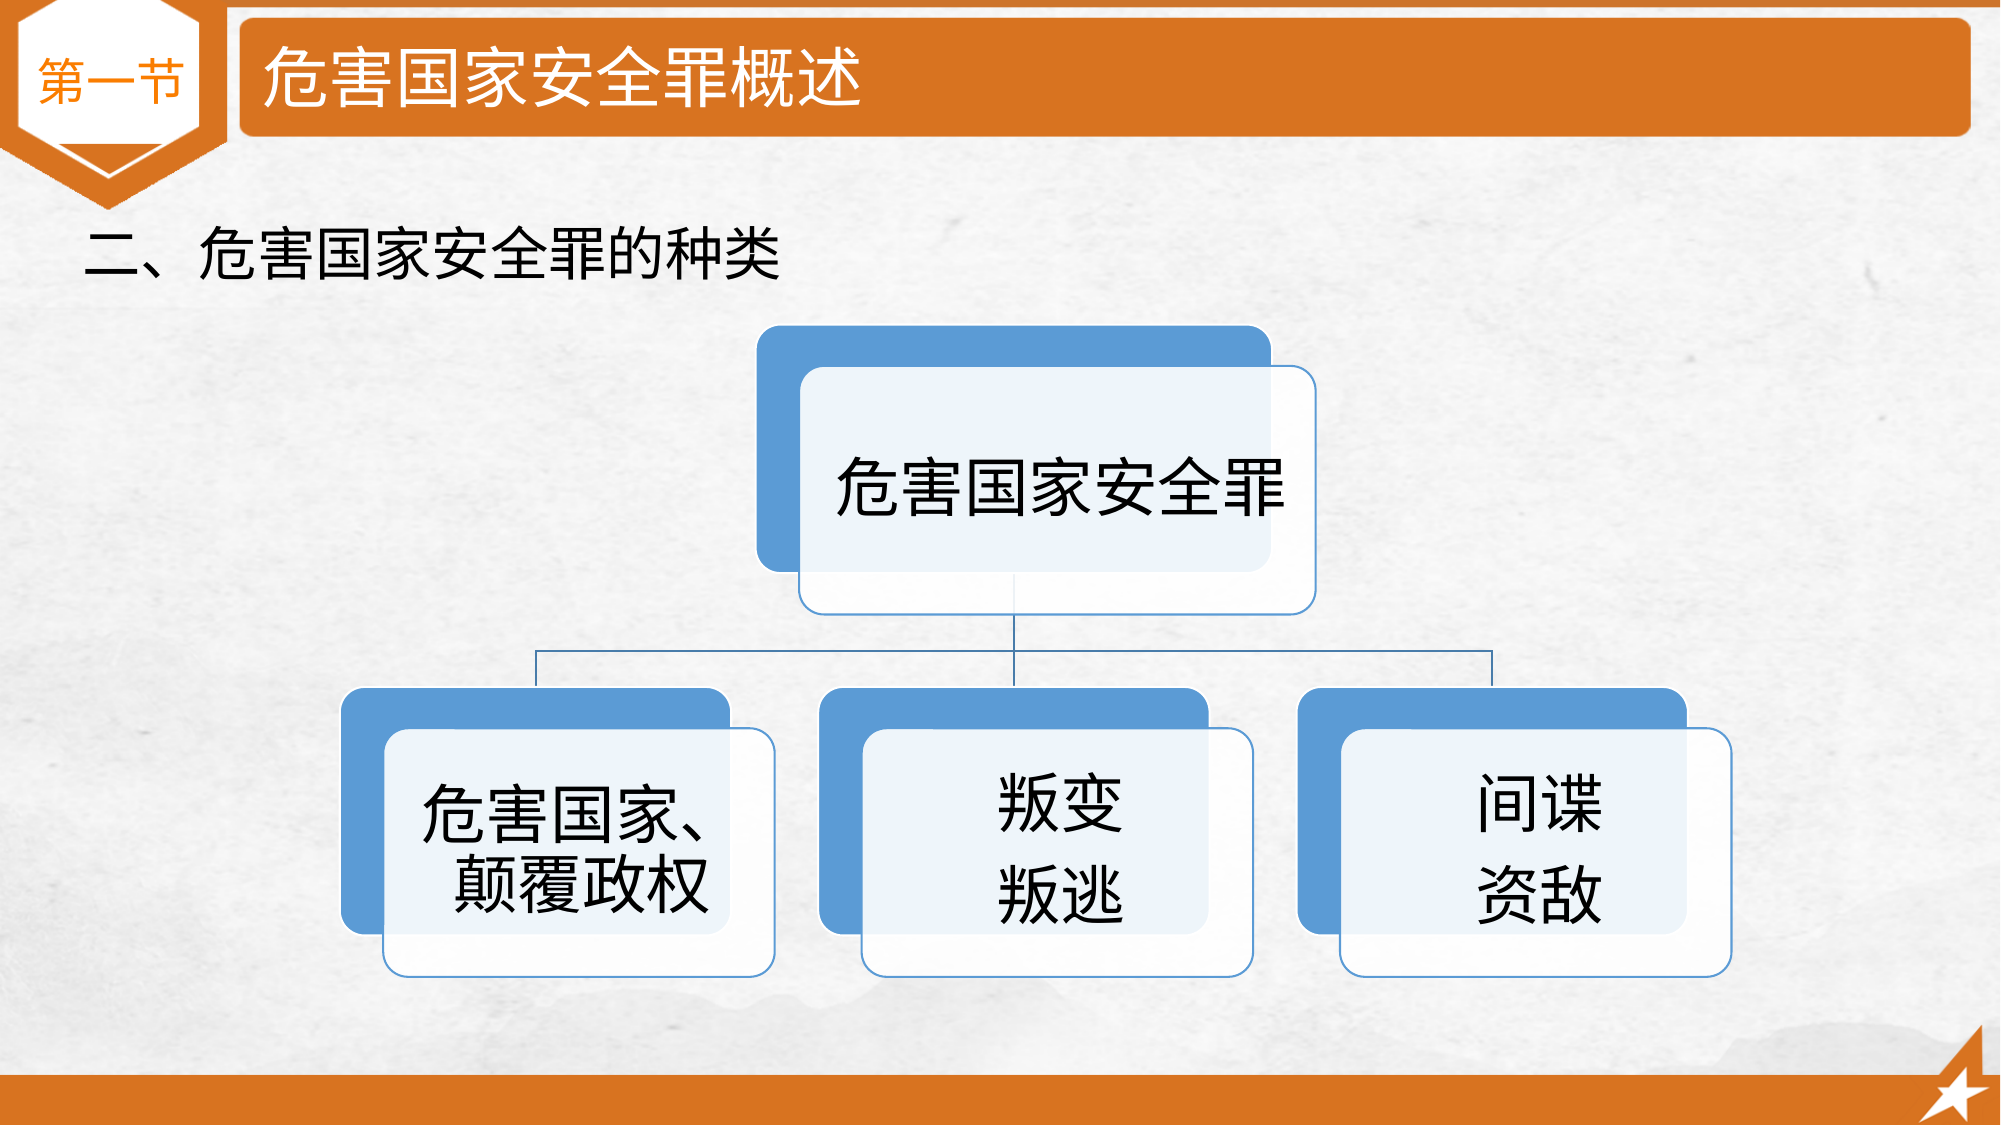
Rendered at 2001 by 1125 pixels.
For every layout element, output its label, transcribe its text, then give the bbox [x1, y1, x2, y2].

title 危害国家安全罪概述 [247, 32, 1958, 131]
list 二、危害国家安全罪的种类 [67, 195, 1865, 1014]
picture [0, 0, 2001, 1125]
text_box 第一节 [22, 43, 202, 119]
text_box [339, 218, 1732, 1083]
